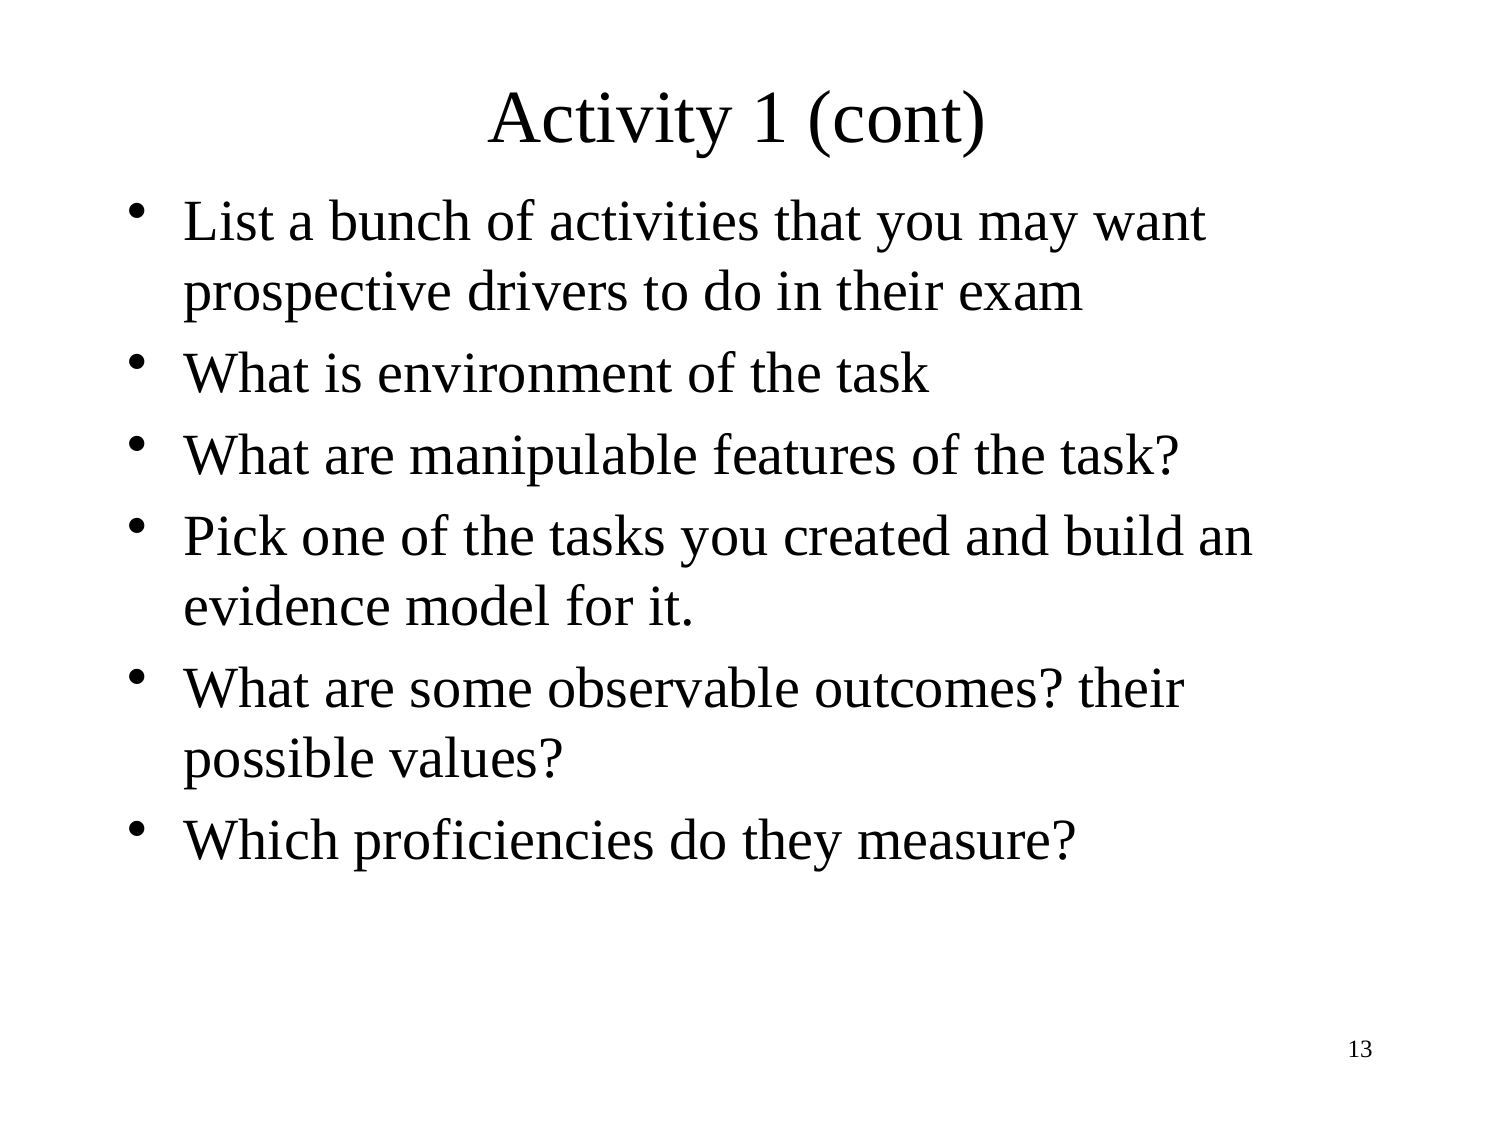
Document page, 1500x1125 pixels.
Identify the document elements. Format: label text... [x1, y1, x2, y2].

list List a bunch of activities that you may want prospective drivers to do in their exam What is environment of the task What are manipulable features of the task? Pick one of the tasks you created and build an evidence model for it. What are some observable outcomes? their possible values? Which proficiencies do they measure? [112, 174, 1388, 1000]
title Activity 1 (cont) [99, 50, 1375, 175]
slide_number 13 [1074, 1024, 1388, 1101]
